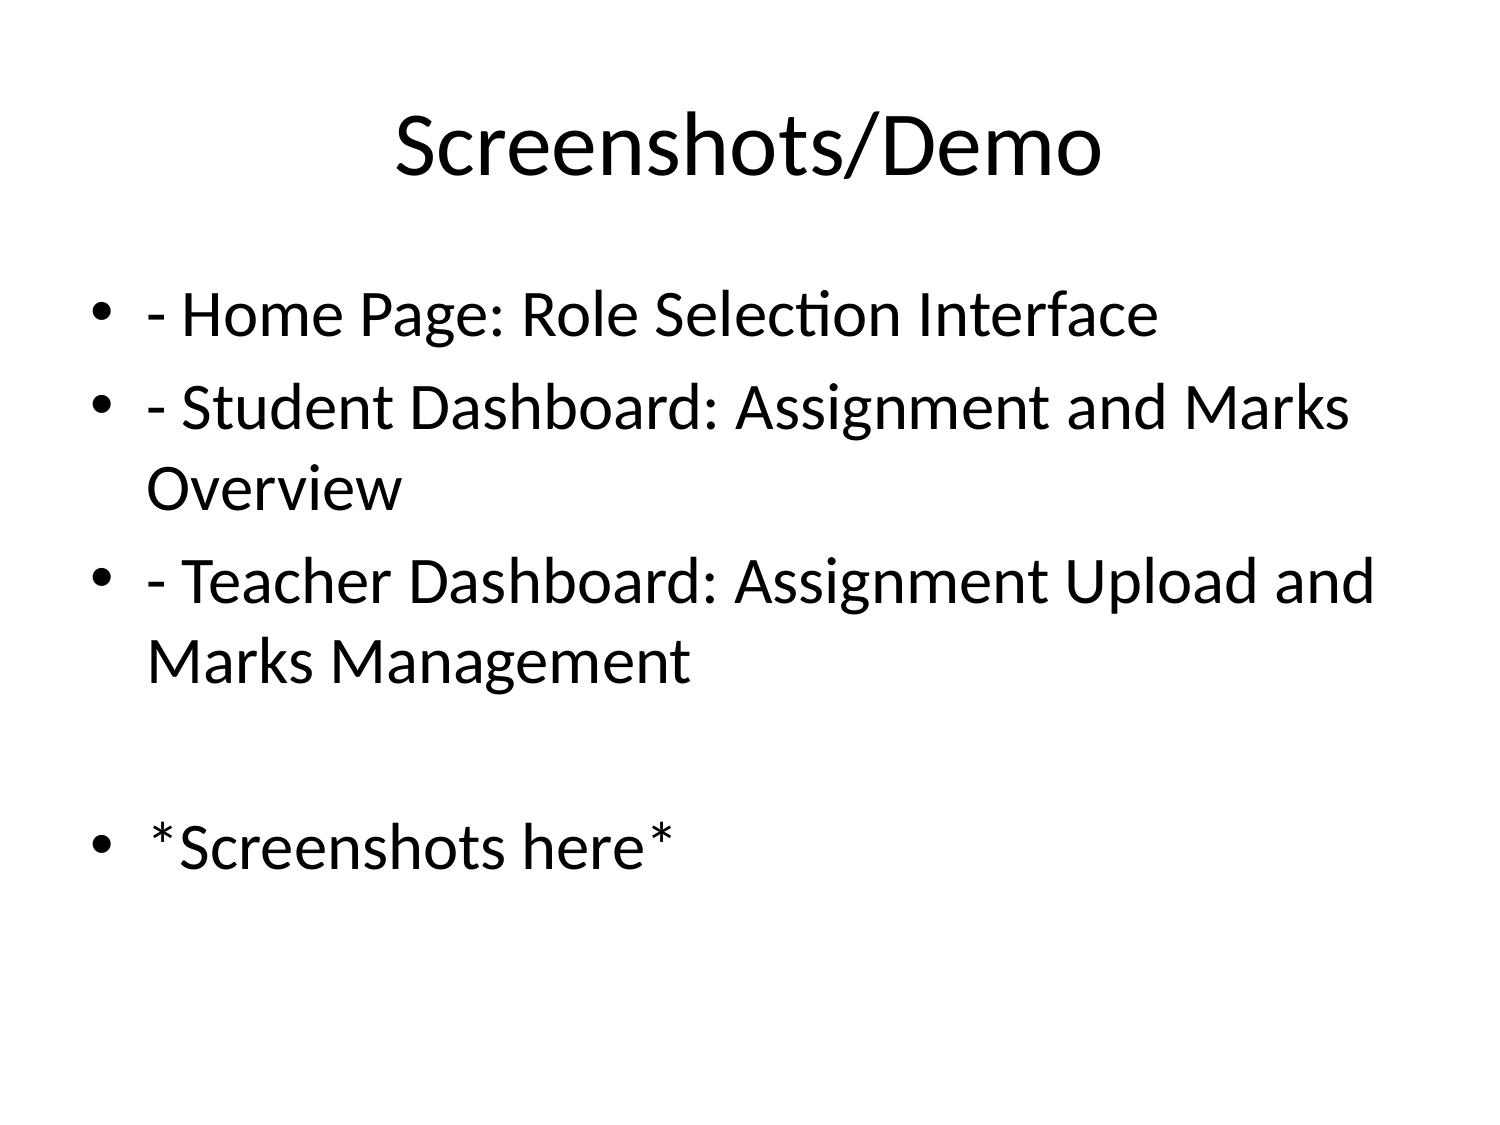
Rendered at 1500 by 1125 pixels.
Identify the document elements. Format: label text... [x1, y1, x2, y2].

list - Home Page: Role Selection Interface - Student Dashboard: Assignment and Marks Overview - Teacher Dashboard: Assignment Upload and Marks Management *Screenshots here* [75, 262, 1425, 1005]
title Screenshots/Demo [75, 45, 1425, 233]
